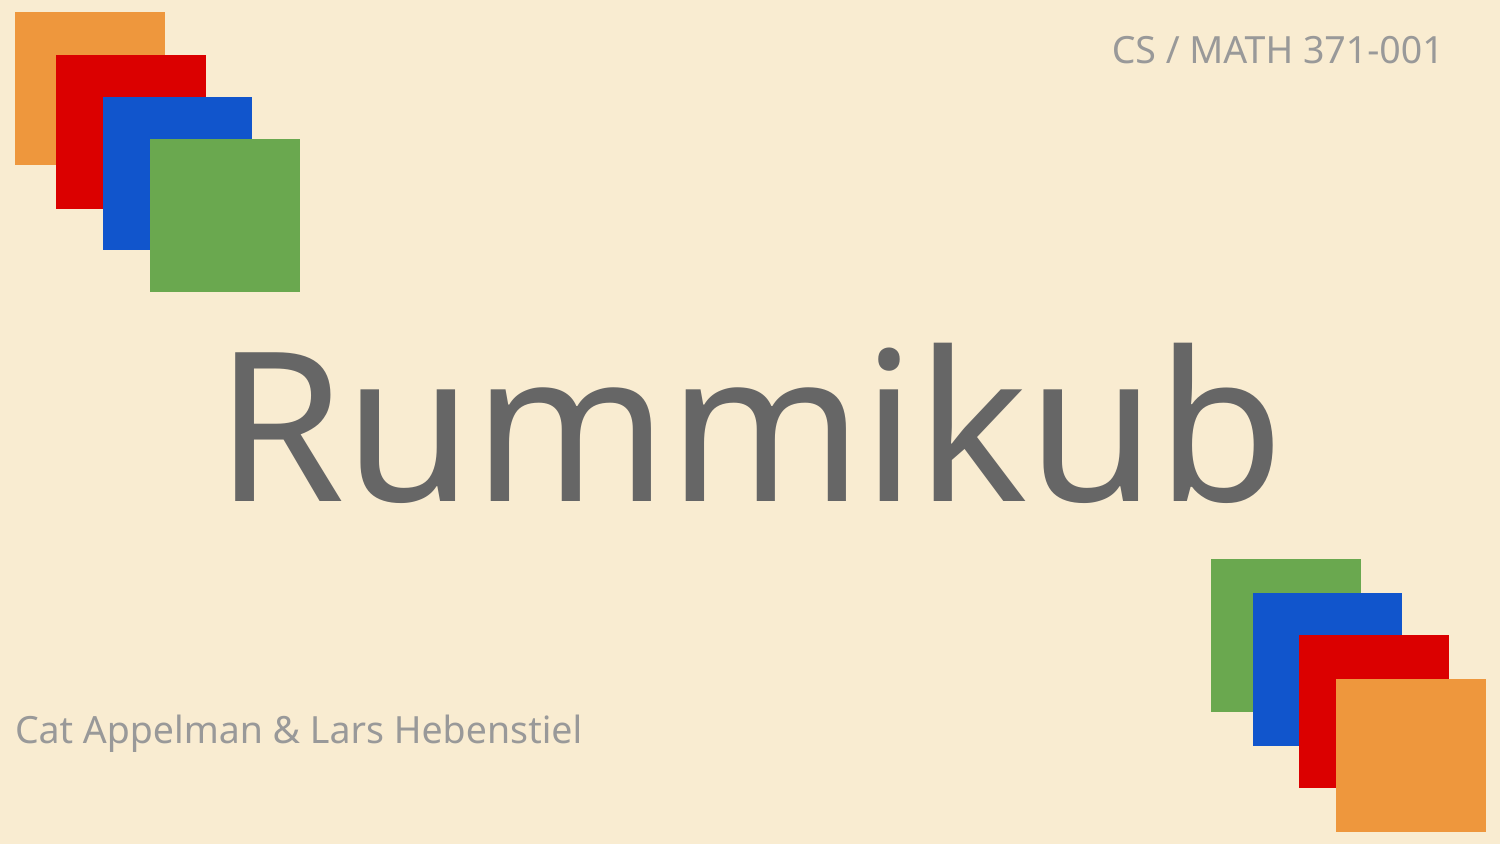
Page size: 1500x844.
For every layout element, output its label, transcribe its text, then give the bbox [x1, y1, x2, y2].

text_box [1210, 558, 1361, 712]
subtitle Cat Appelman & Lars Hebenstiel [0, 690, 1336, 821]
text_box [15, 11, 166, 165]
title Rummikub [68, 285, 1432, 559]
text_box [1252, 593, 1403, 747]
text_box [1298, 635, 1449, 789]
text_box [56, 55, 206, 209]
text_box [102, 97, 253, 251]
text_box [1336, 679, 1487, 833]
text_box [150, 139, 300, 293]
text_box CS / MATH 371-001 [1096, 11, 1500, 91]
